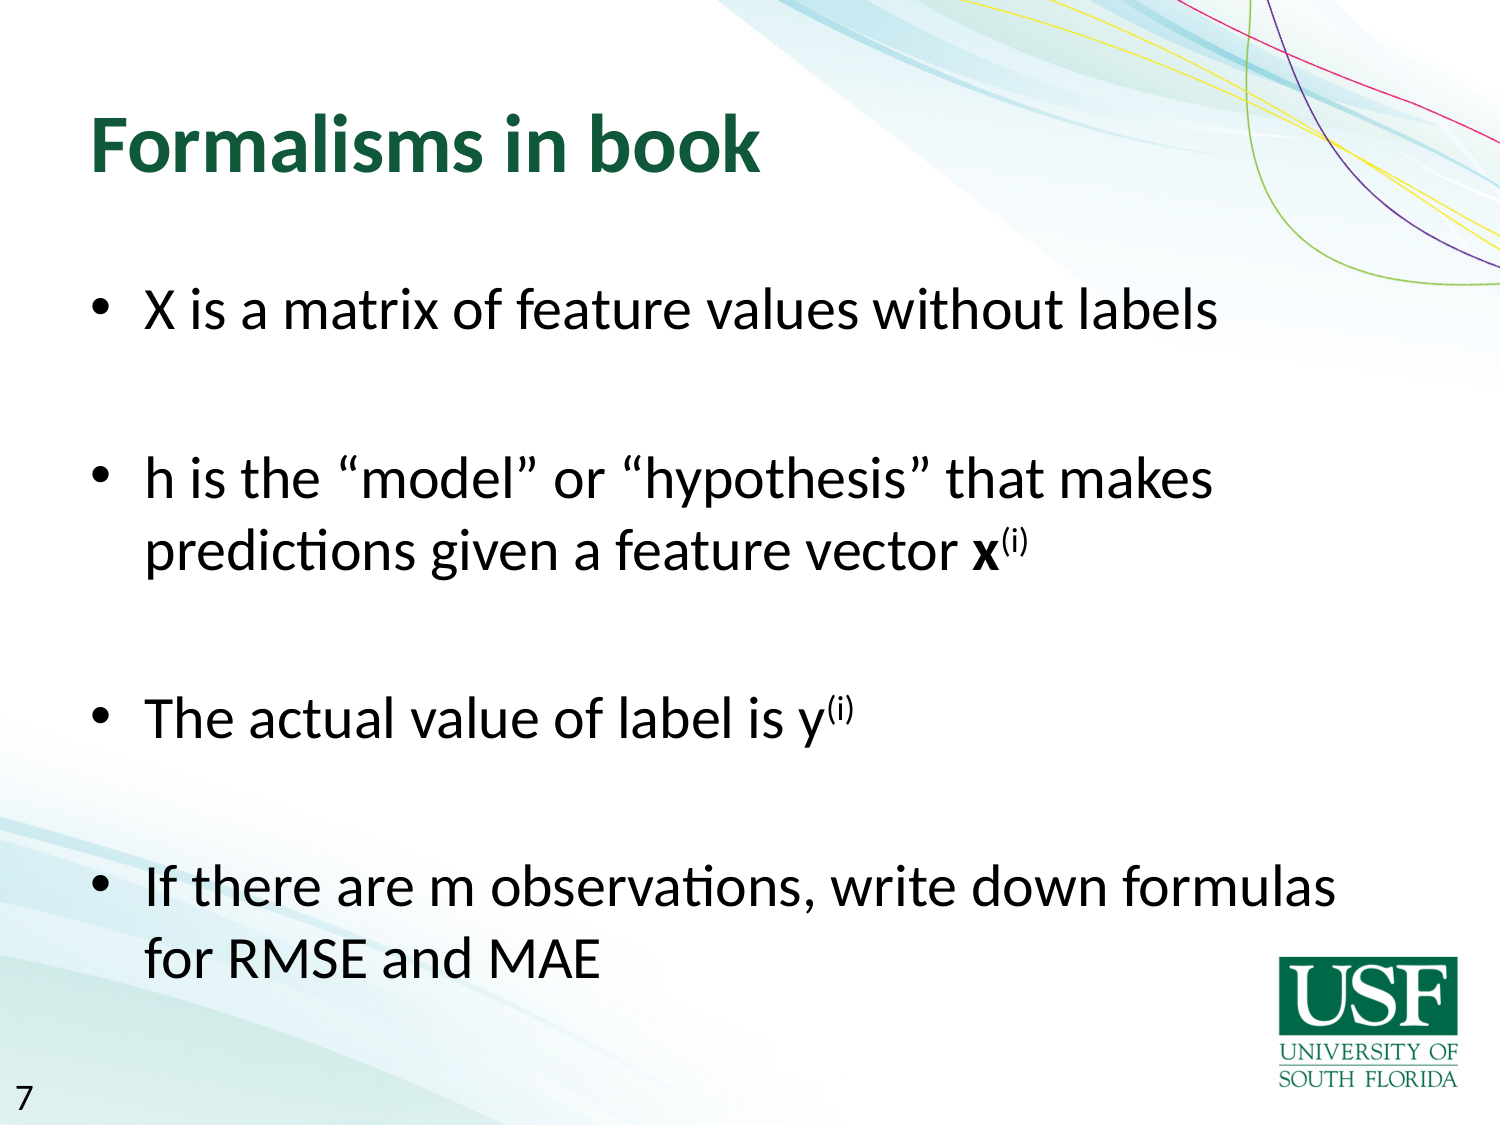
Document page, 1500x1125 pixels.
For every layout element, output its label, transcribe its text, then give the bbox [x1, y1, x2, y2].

picture [0, 0, 1500, 1125]
title Formalisms in book [75, 45, 1425, 233]
list X is a matrix of feature values without labels h is the “model” or “hypothesis” that makes predictions given a feature vector x(i) The actual value of label is y(i) If there are m observations, write down formulas for RMSE and MAE [75, 262, 1425, 1005]
slide_number 7 [0, 1065, 350, 1125]
